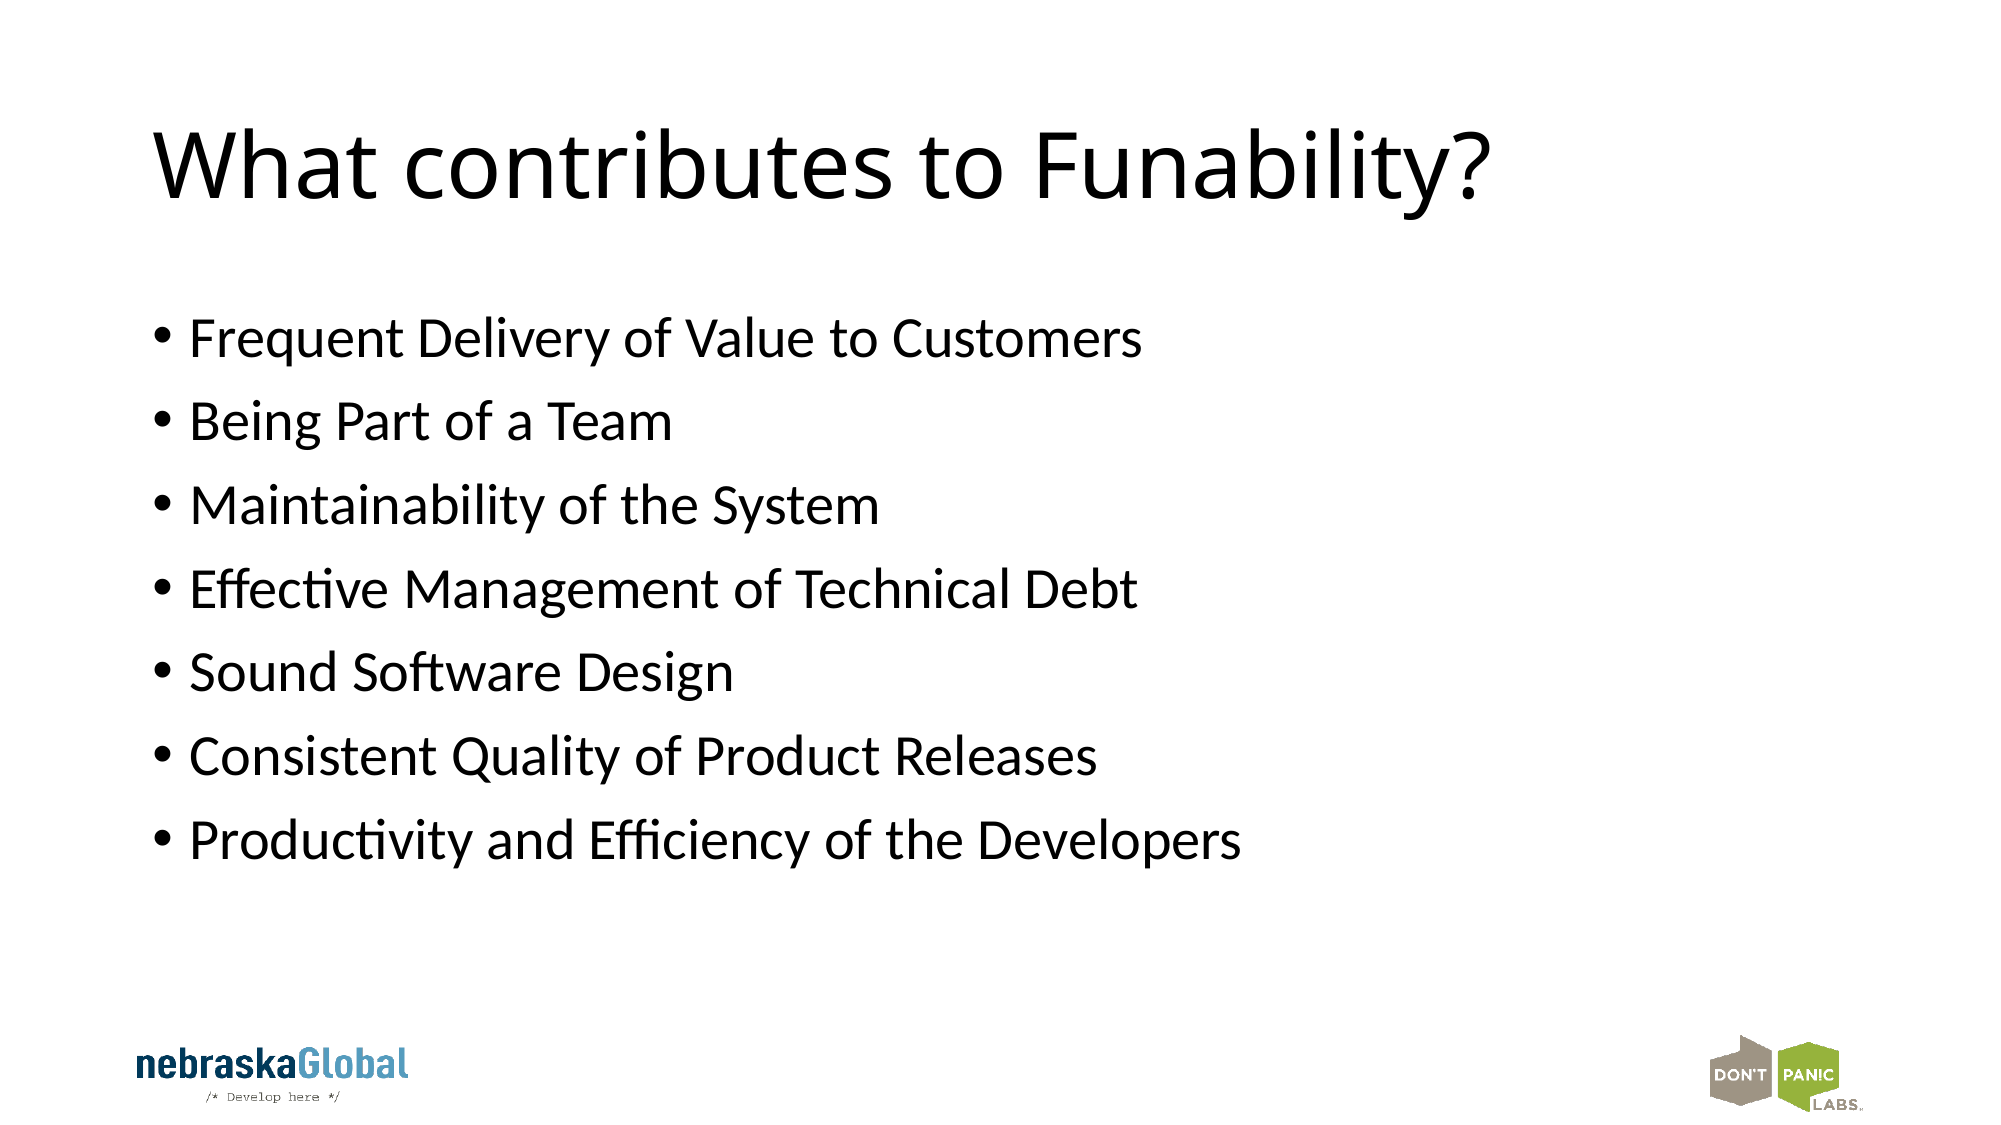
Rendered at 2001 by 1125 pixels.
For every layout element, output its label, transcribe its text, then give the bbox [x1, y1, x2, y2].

picture [1710, 1035, 1863, 1112]
title What contributes to Funability? [137, 59, 1863, 278]
picture [137, 1047, 408, 1103]
list Frequent Delivery of Value to Customers Being Part of a Team Maintainability of the System Effective Management of Technical Debt Sound Software Design Consistent Quality of Product Releases Productivity and Efficiency of the Developers [137, 299, 1863, 1014]
